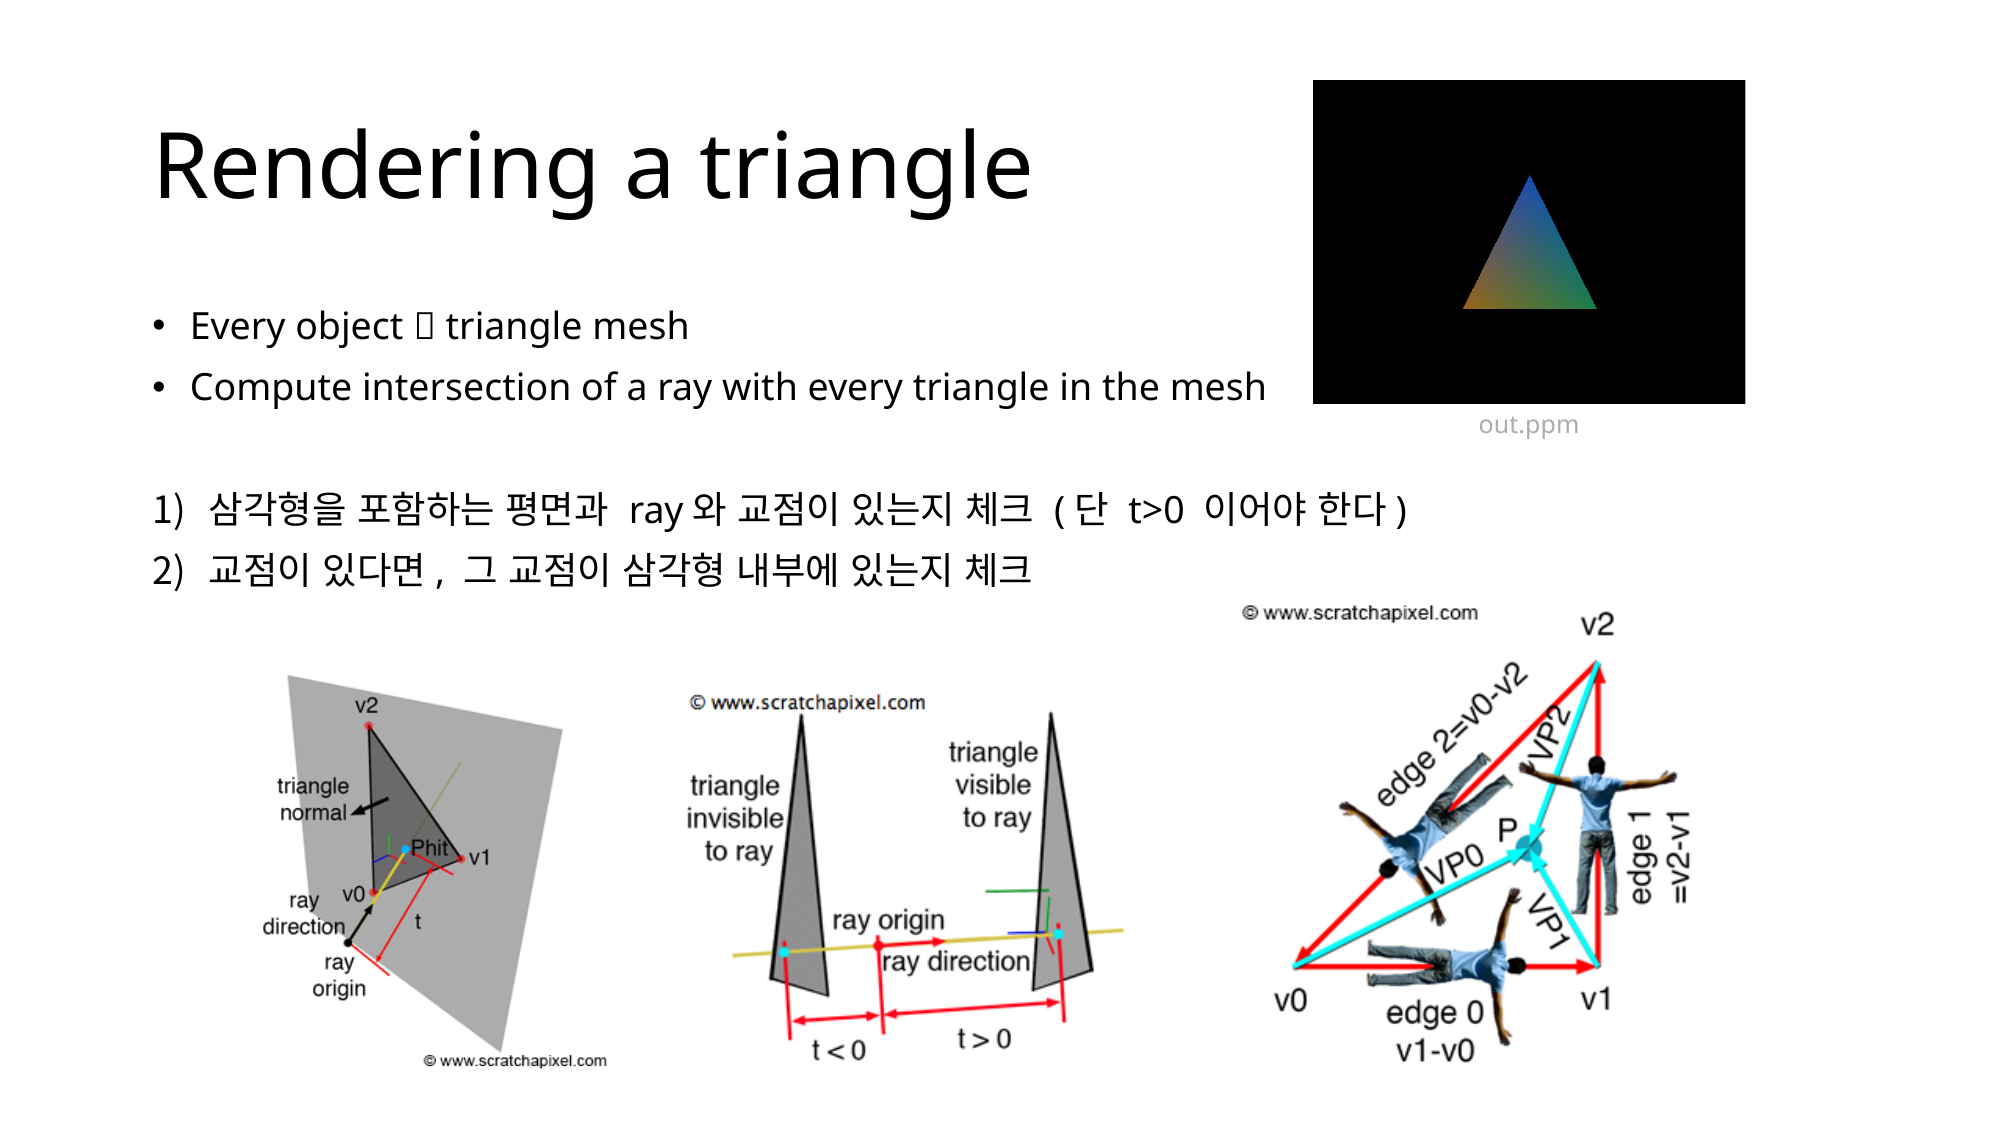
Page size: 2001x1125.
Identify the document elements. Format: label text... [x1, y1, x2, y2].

picture [245, 656, 610, 1071]
title Rendering a triangle [137, 59, 1863, 278]
picture [1238, 601, 1708, 1071]
picture [682, 686, 1152, 1084]
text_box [1313, 79, 1746, 405]
list Every object  triangle mesh Compute intersection of a ray with every triangle in the mesh 삼각형을 포함하는 평면과 ray와 교점이 있는지 체크 (단 t>0 이어야 한다) 교점이 있다면, 그 교점이 삼각형 내부에 있는지 체크 [137, 299, 1863, 1014]
text_box out.ppm [1463, 405, 1595, 447]
